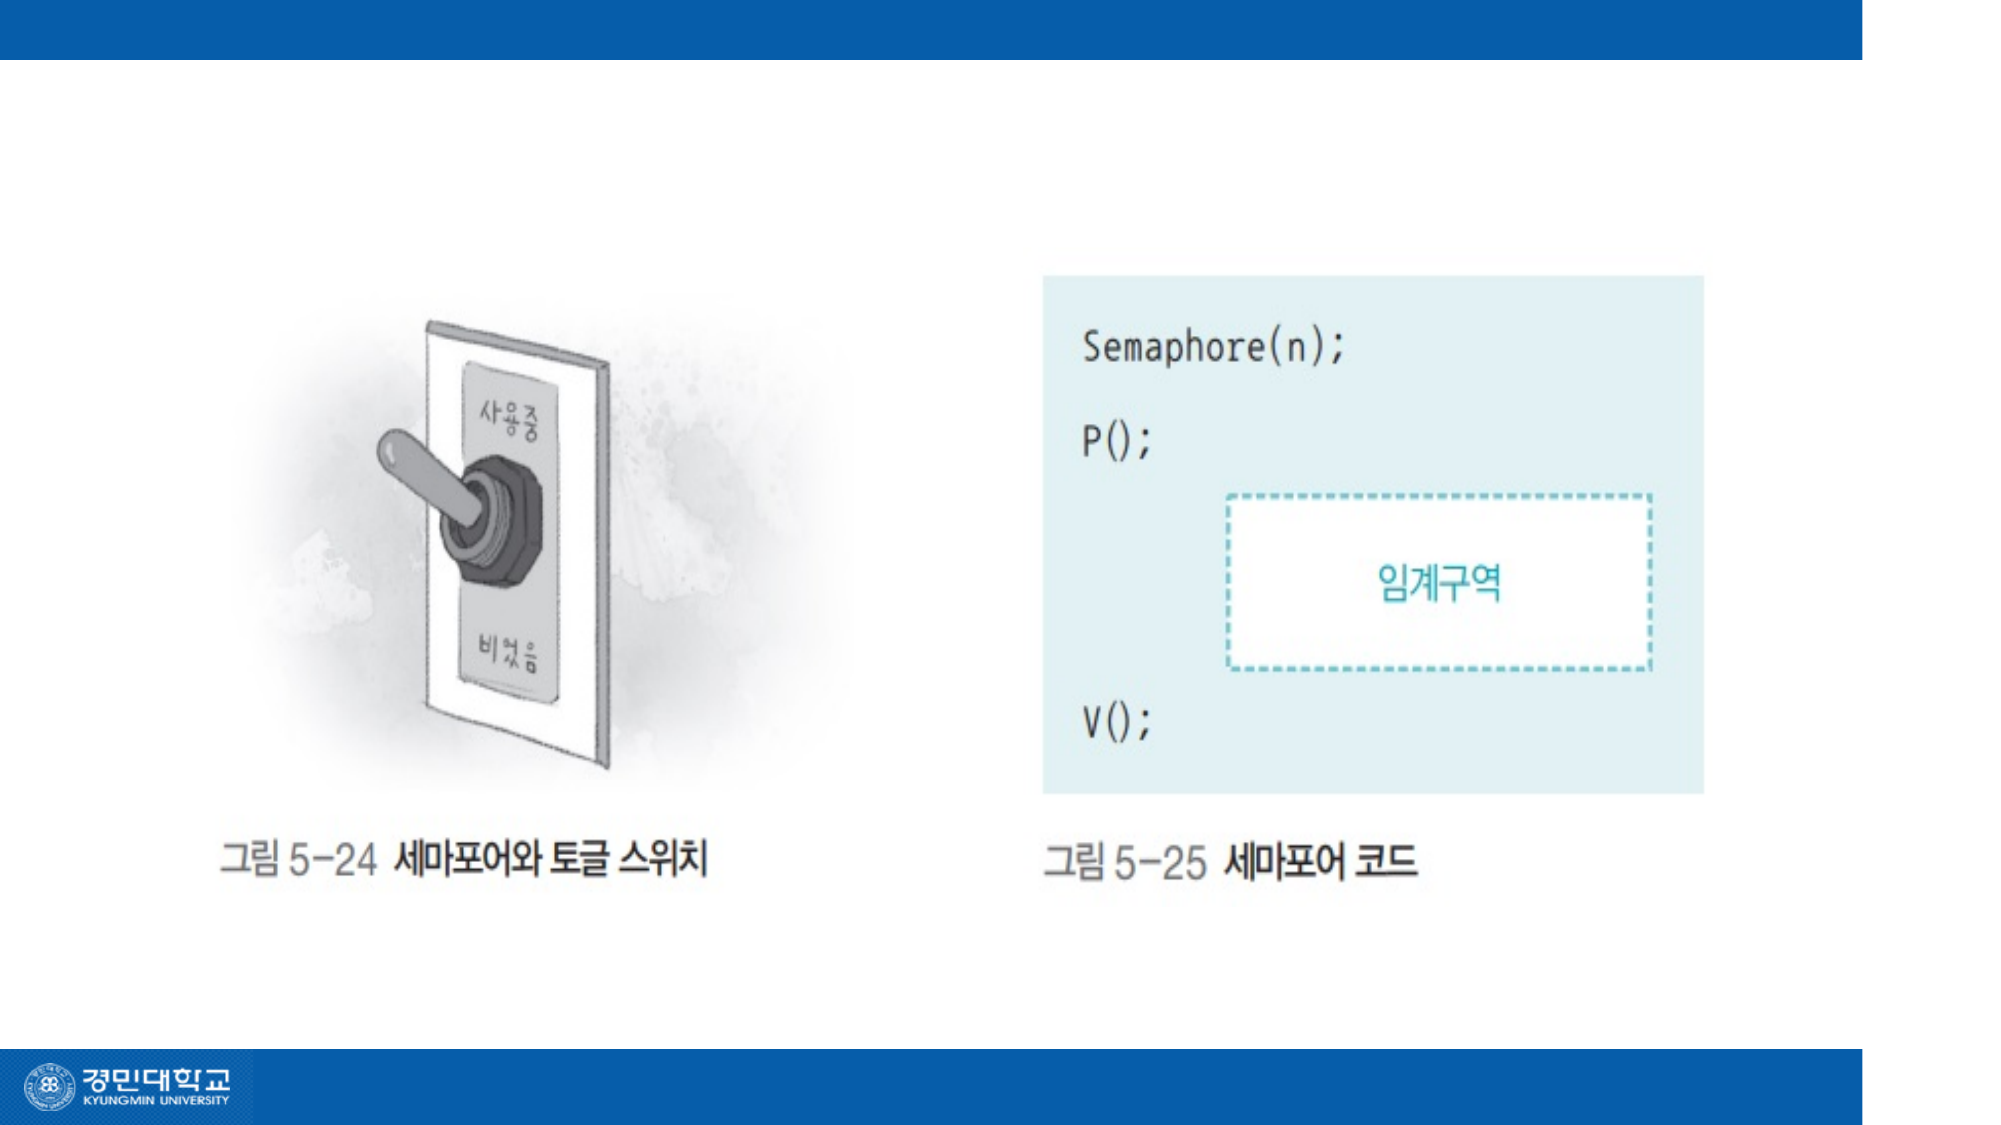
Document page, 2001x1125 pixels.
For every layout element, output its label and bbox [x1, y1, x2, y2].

text_box [184, 247, 1721, 909]
picture [0, 1049, 253, 1125]
